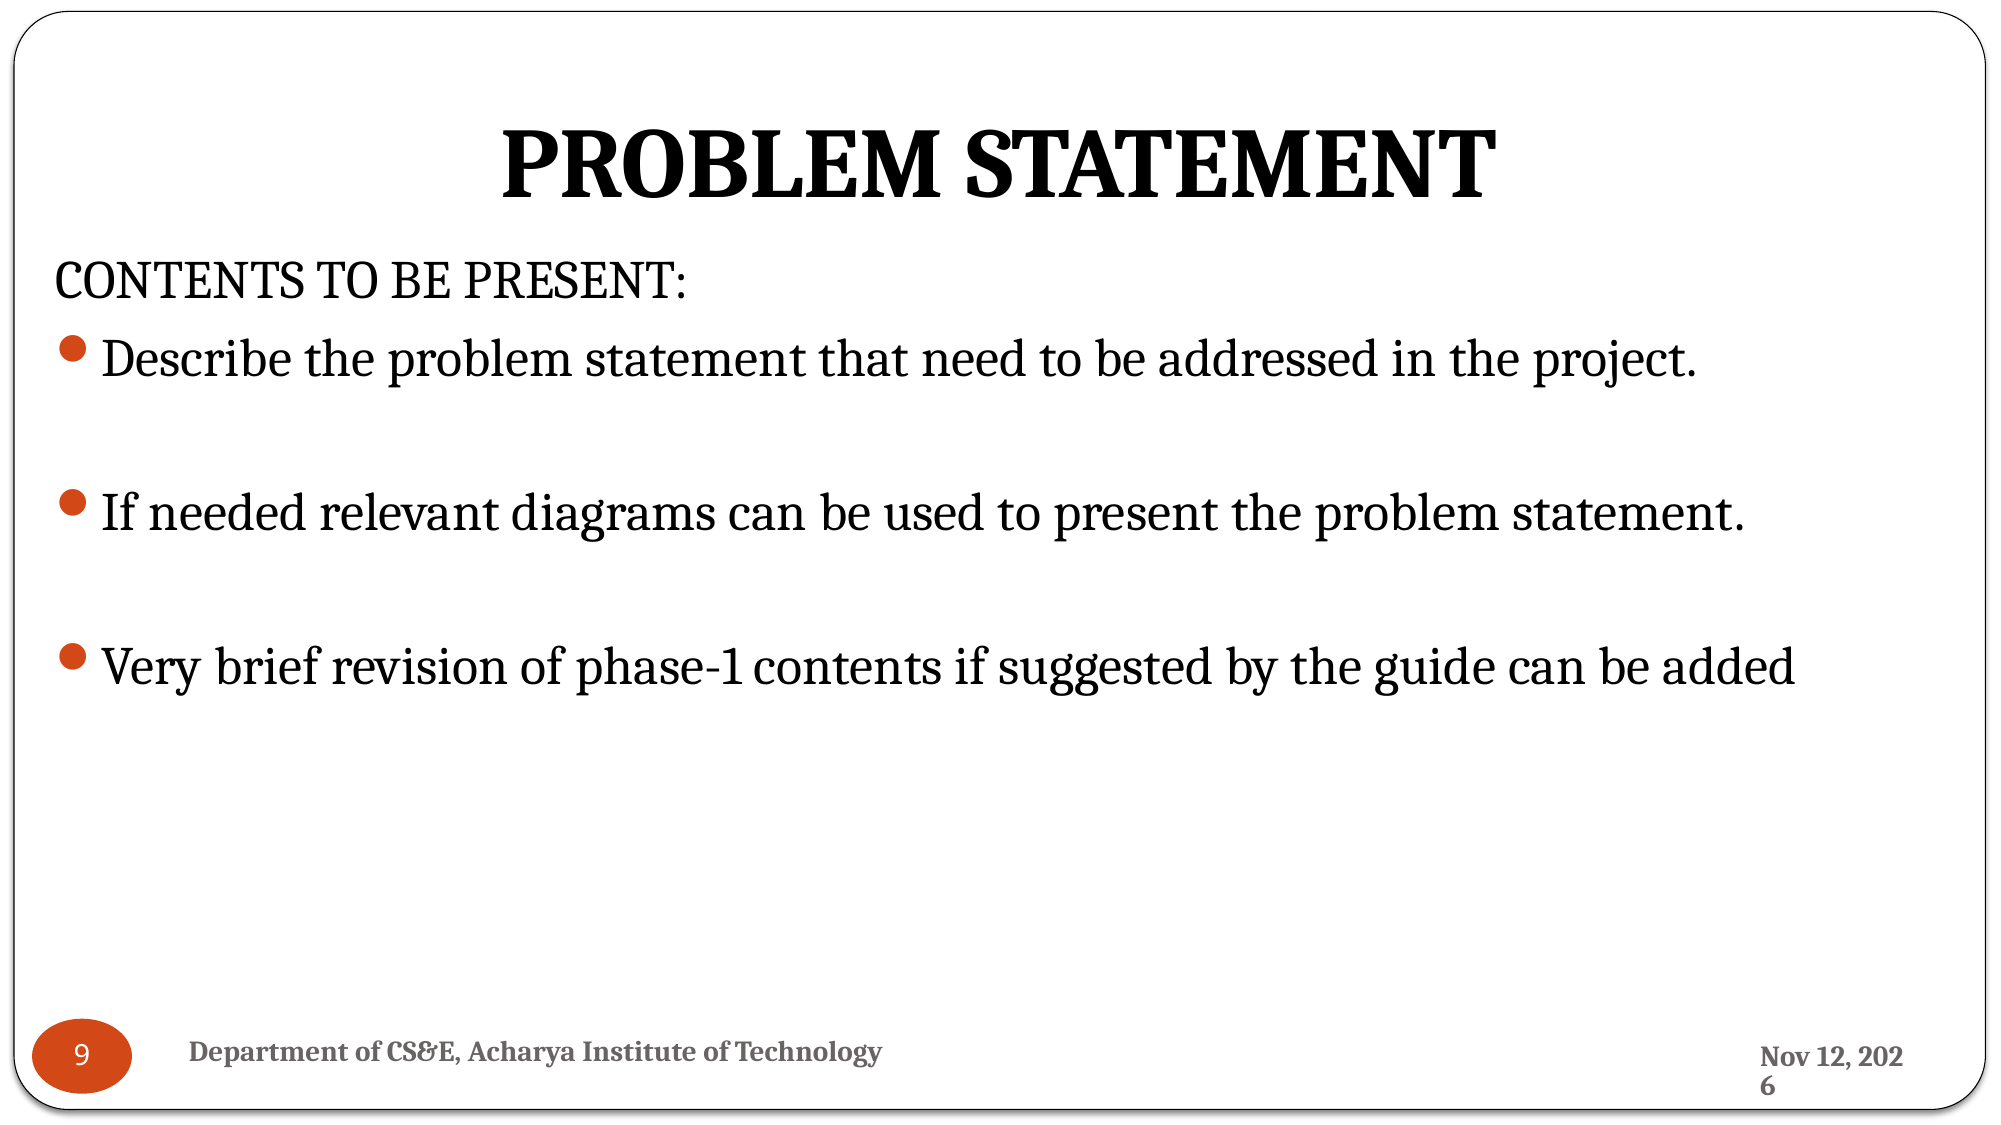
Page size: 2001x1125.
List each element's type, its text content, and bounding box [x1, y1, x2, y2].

footer Department of CS&E, Acharya Institute of Technology [145, 1012, 928, 1088]
title PROBLEM STATEMENT [27, 45, 1971, 233]
list CONTENTS TO BE PRESENT: Describe the problem statement that need to be addressed in the project. If needed relevant diagrams can be used to present the problem statement. Very brief revision of phase-1 contents if suggested by the guide can be added [40, 237, 1962, 988]
slide_number 14-Jul-24 [1745, 1015, 1925, 1094]
slide_number 9 [32, 1018, 132, 1094]
